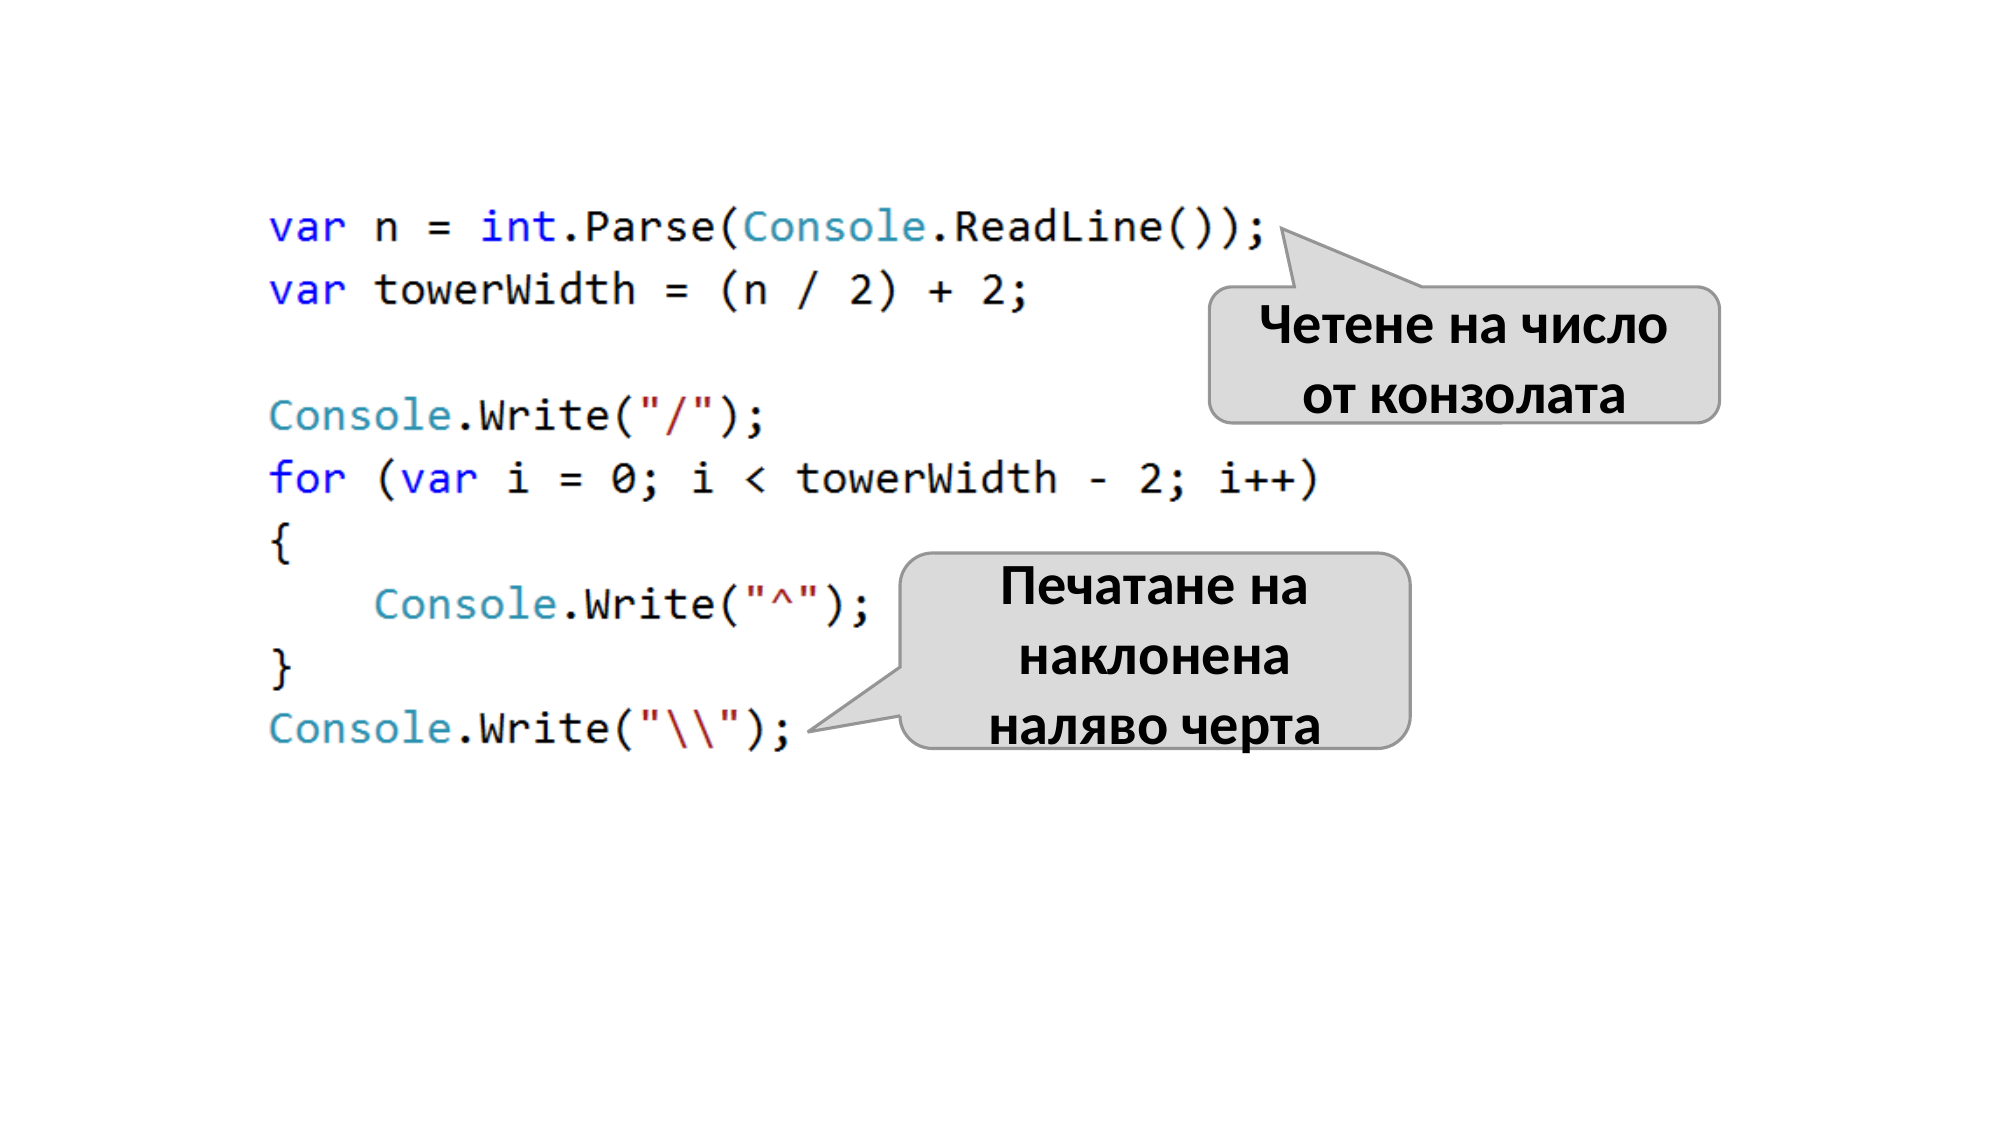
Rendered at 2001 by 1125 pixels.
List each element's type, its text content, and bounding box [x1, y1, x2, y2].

text_box Четене на число от конзолата [1331, 247, 1721, 424]
picture [256, 196, 1331, 787]
text_box Печатане на наклонена наляво черта [1331, 551, 1412, 750]
